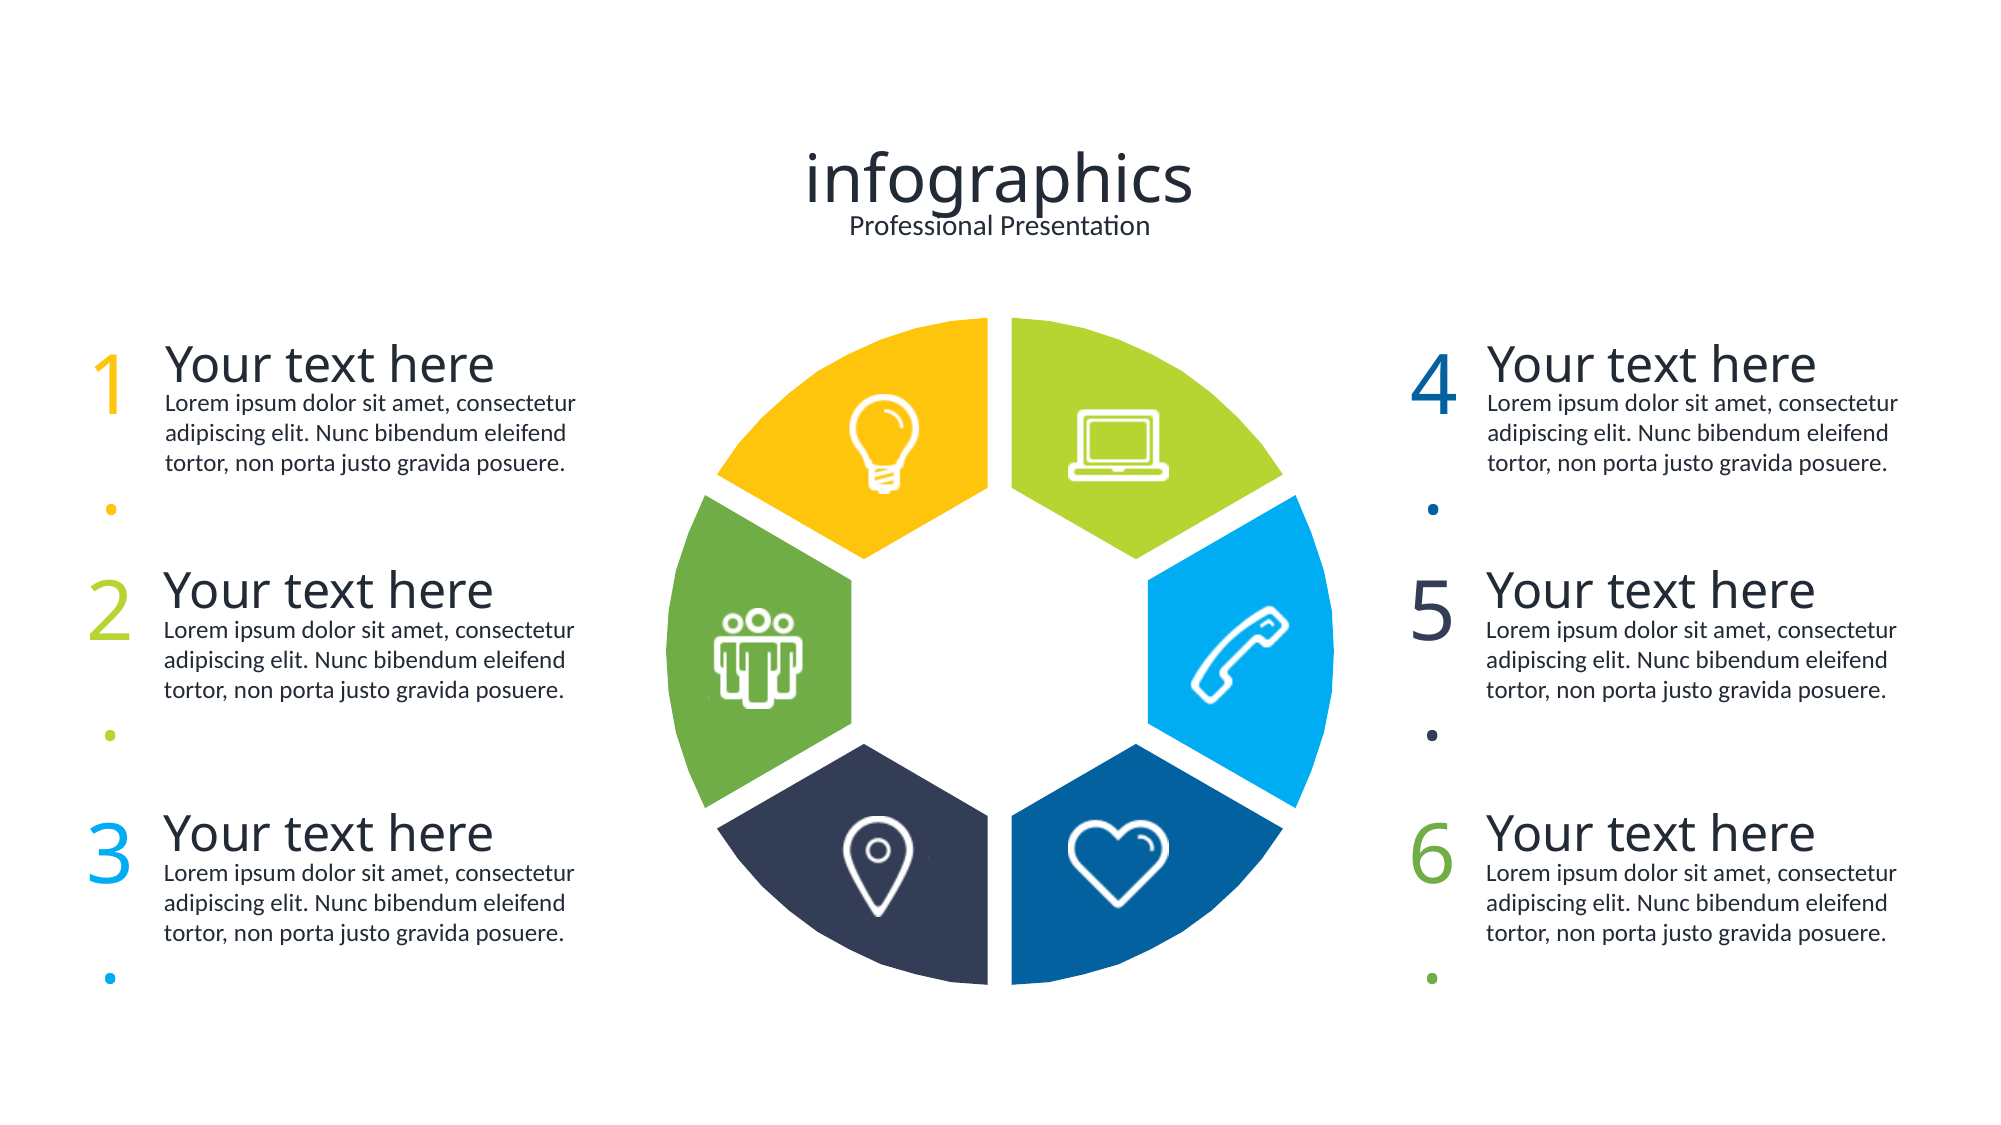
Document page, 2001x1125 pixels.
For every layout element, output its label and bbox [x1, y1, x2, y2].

picture [1068, 814, 1169, 915]
text_box [1393, 549, 1947, 712]
picture [834, 394, 935, 495]
text_box [132, 127, 1868, 250]
text_box [665, 317, 1334, 985]
picture [828, 816, 929, 917]
picture [1068, 394, 1169, 495]
text_box [1394, 323, 1948, 486]
text_box [70, 793, 625, 955]
picture [708, 608, 809, 709]
picture [1191, 606, 1289, 704]
text_box [70, 549, 625, 712]
text_box [71, 323, 626, 486]
text_box [1393, 793, 1947, 955]
